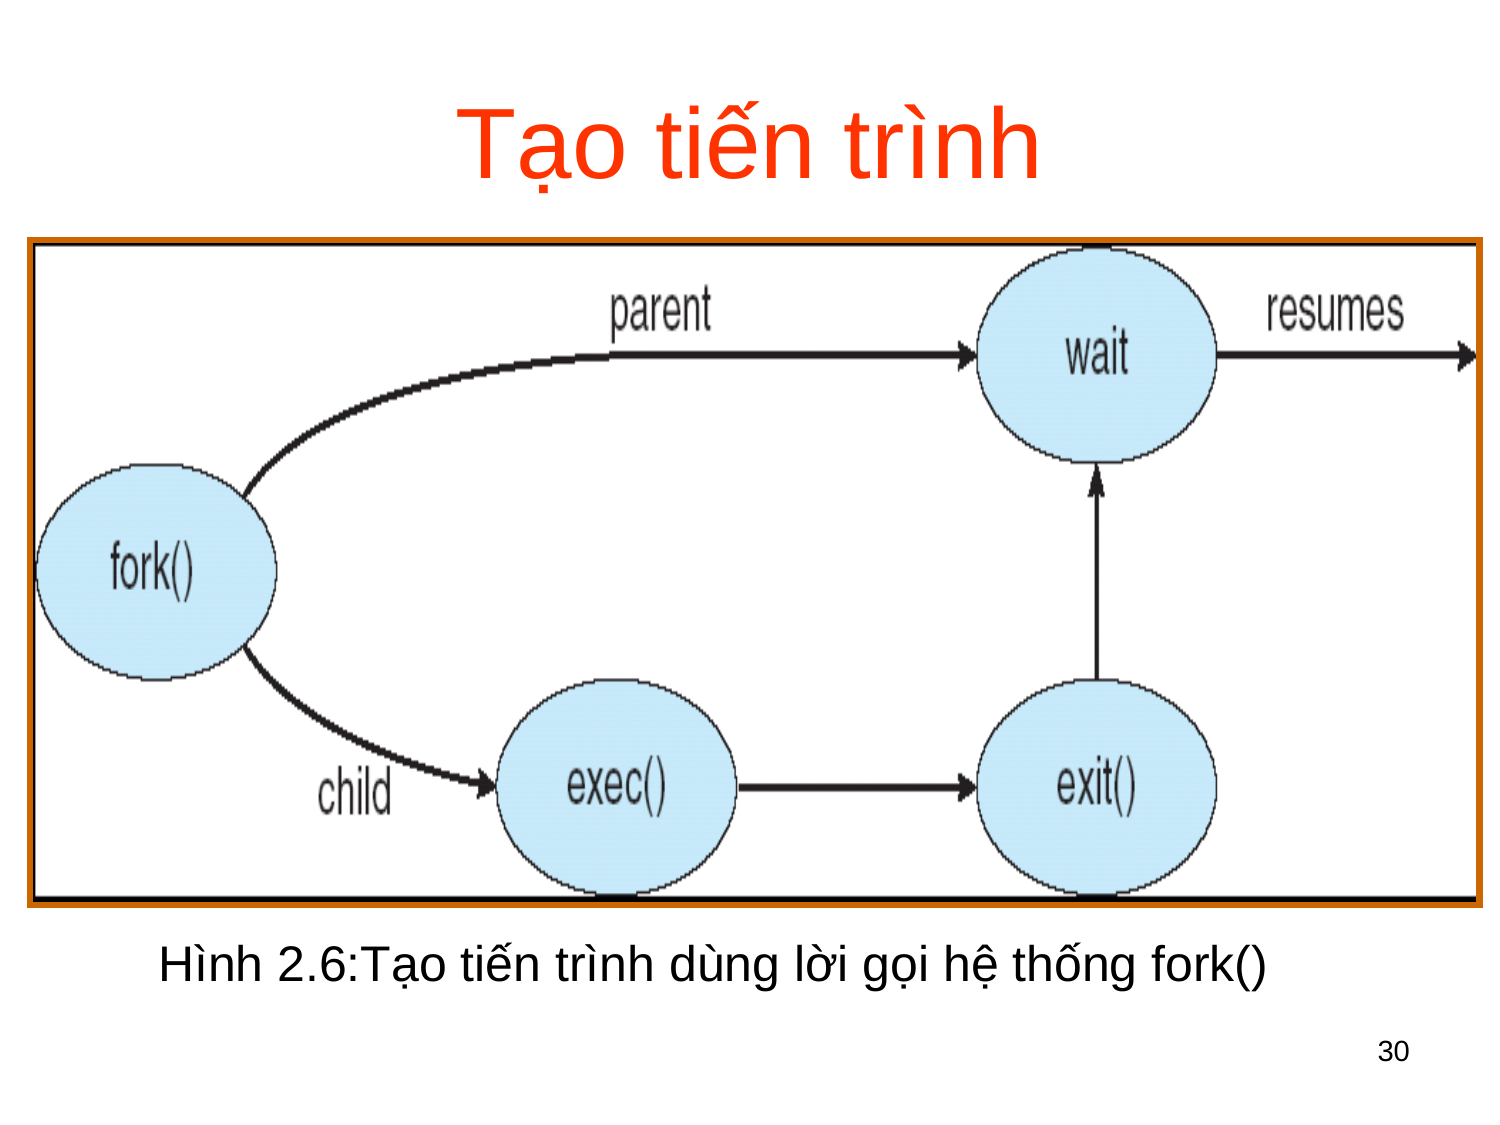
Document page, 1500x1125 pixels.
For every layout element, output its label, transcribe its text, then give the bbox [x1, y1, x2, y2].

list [32, 242, 1477, 902]
slide_number 30 [1074, 1024, 1426, 1103]
title Tạo tiến trình [74, 44, 1426, 233]
text_box Hình 2.6:Tạo tiến trình dùng lời gọi hệ thống fork() [143, 924, 1373, 1000]
